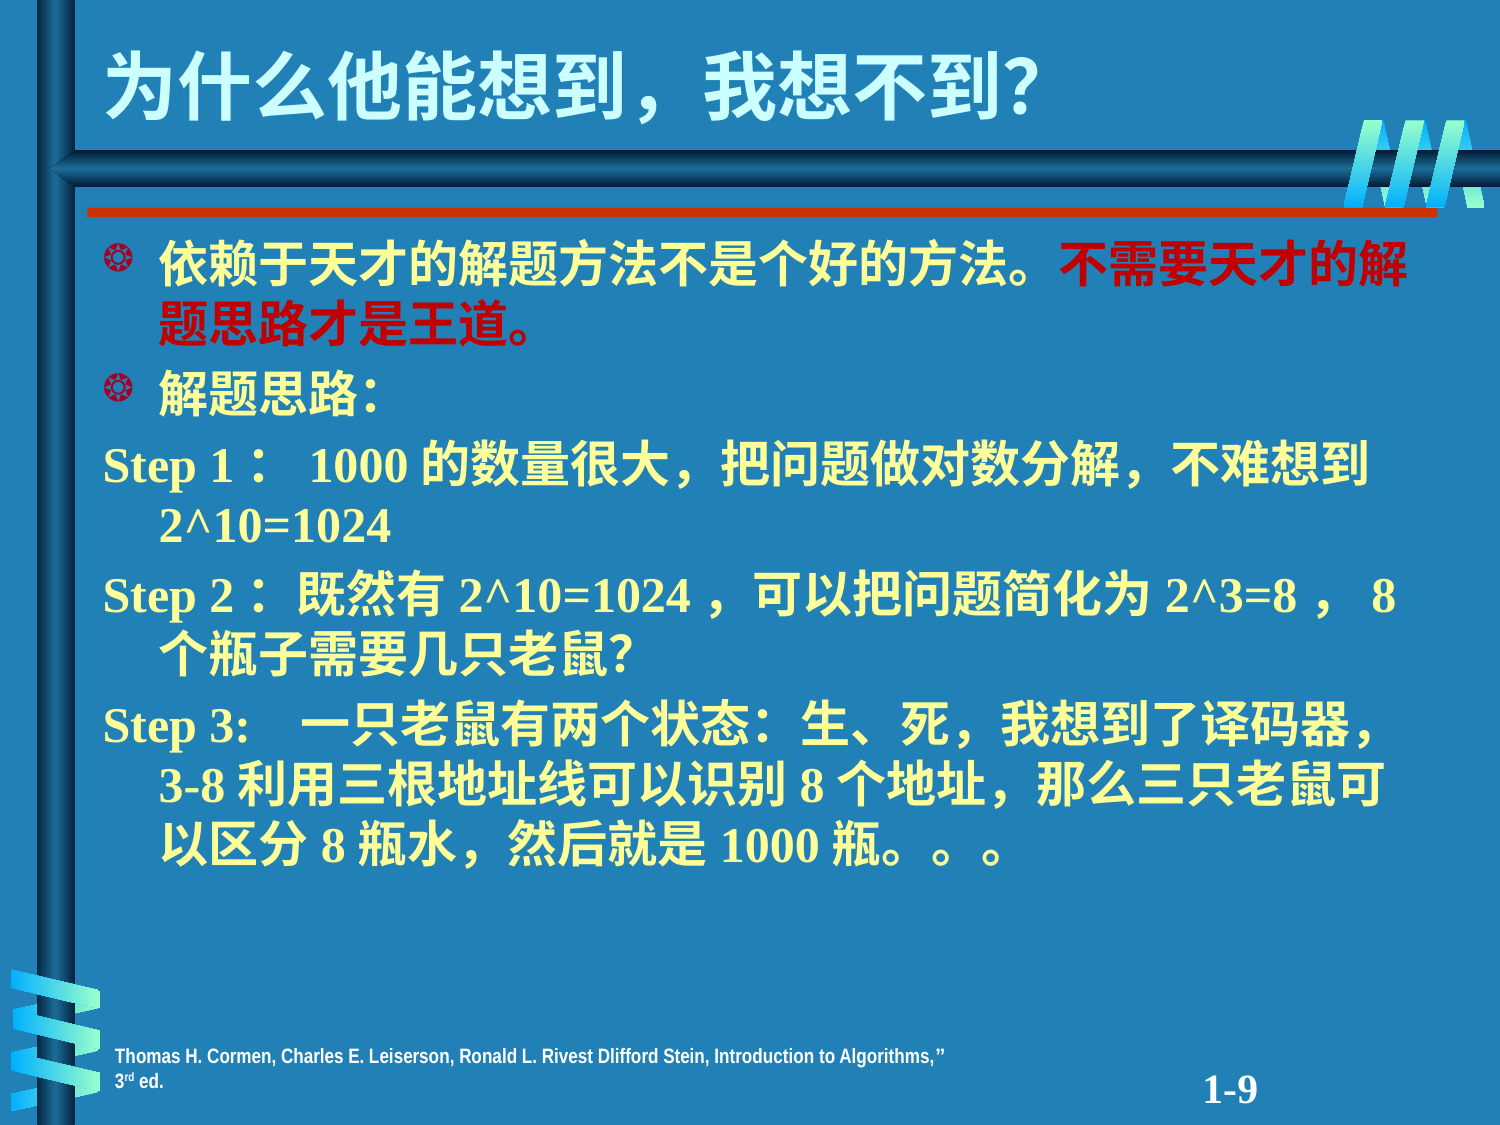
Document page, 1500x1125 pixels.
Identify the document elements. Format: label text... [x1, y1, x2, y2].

slide_number 1-9 [1187, 1054, 1500, 1105]
list 依赖于天才的解题方法不是个好的方法。不需要天才的解题思路才是王道。 解题思路： Step 1：1000的数量很大，把问题做对数分解，不难想到2^10=1024 Step 2：既然有2^10=1024，可以把问题简化为2^3=8，8个瓶子需要几只老鼠？ Step 3: 一只老鼠有两个状态：生、死，我想到了译码器，3-8利用三根地址线可以识别8个地址，那么三只老鼠可以区分8瓶水，然后就是1000瓶。。。 [87, 224, 1450, 1063]
title 为什么他能想到，我想不到？ [87, 12, 1363, 138]
